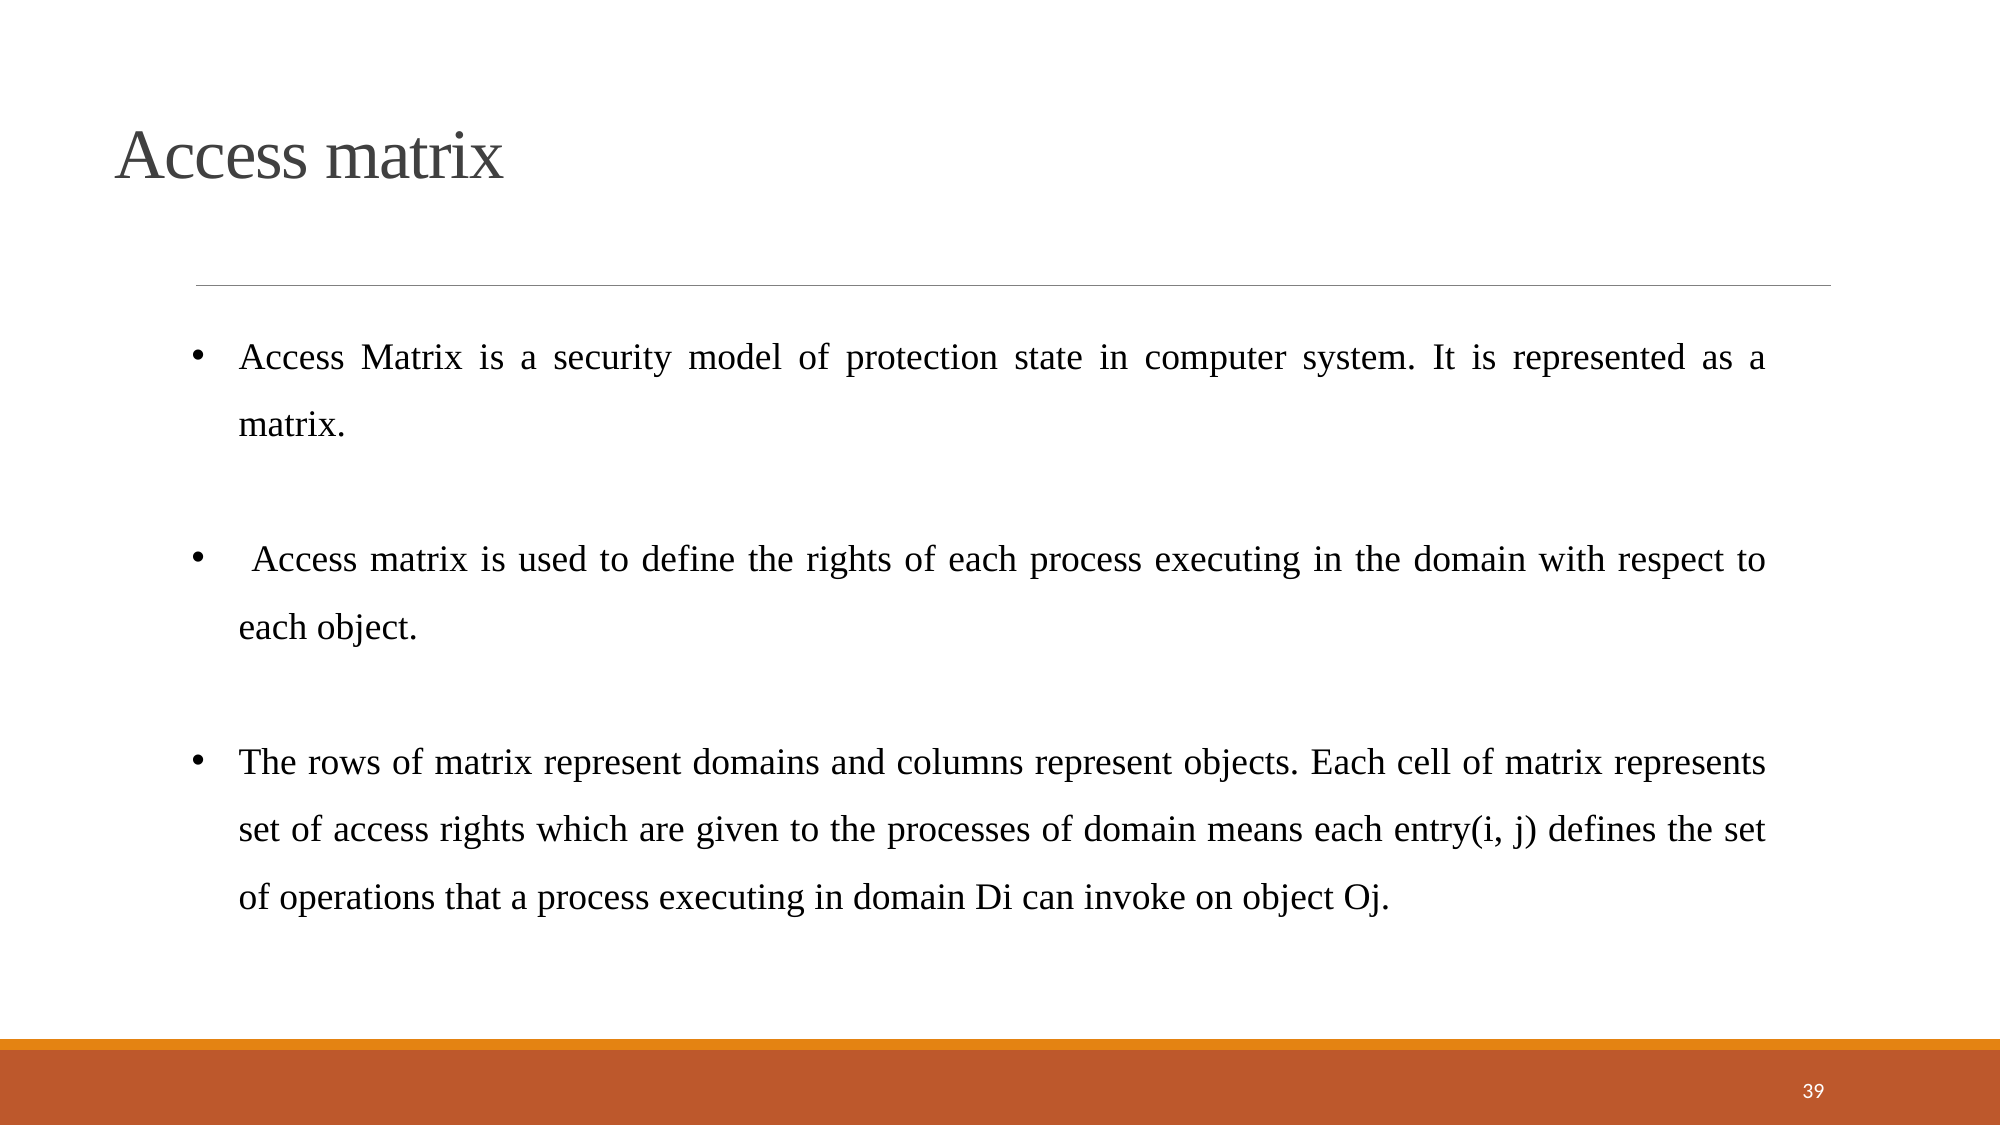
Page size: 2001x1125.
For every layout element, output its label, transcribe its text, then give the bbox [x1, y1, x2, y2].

text_box Access Matrix is a security model of protection state in computer system. It is represented as a matrix. Access matrix is used to define the rights of each process executing in the domain with respect to each object. The rows of matrix represent domains and columns represent objects. Each cell of matrix represents set of access rights which are given to the processes of domain means each entry(i, j) defines the set of operations that a process executing in domain Di can invoke on object Oj. [176, 301, 1784, 925]
slide_number 39 [1624, 1059, 1840, 1120]
text_box Access matrix [99, 59, 1946, 201]
